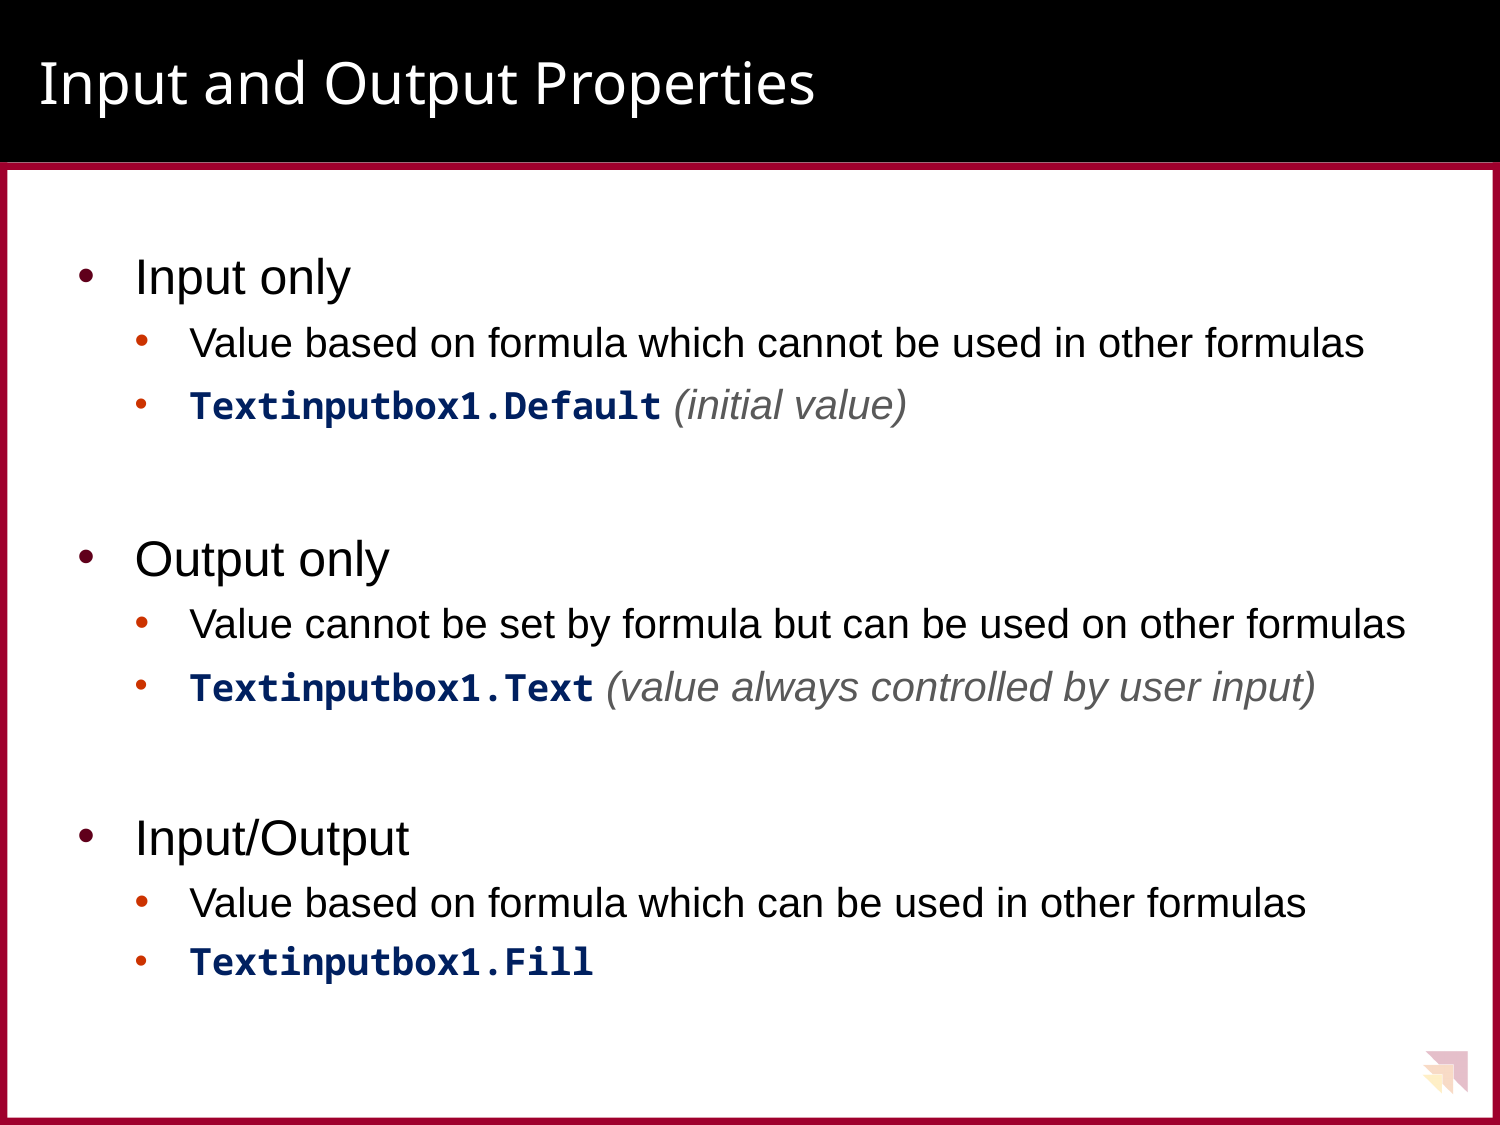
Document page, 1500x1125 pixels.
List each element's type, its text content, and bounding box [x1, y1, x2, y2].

title Input and Output Properties [24, 12, 1438, 150]
list Input only Value based on formula which cannot be used in other formulas Textinputbox1.Default (initial value) Output only Value cannot be set by formula but can be used on other formulas Textinputbox1.Text (value always controlled by user input) Input/Output Value based on formula which can be used in other formulas Textinputbox1.Fill [62, 237, 1438, 1088]
